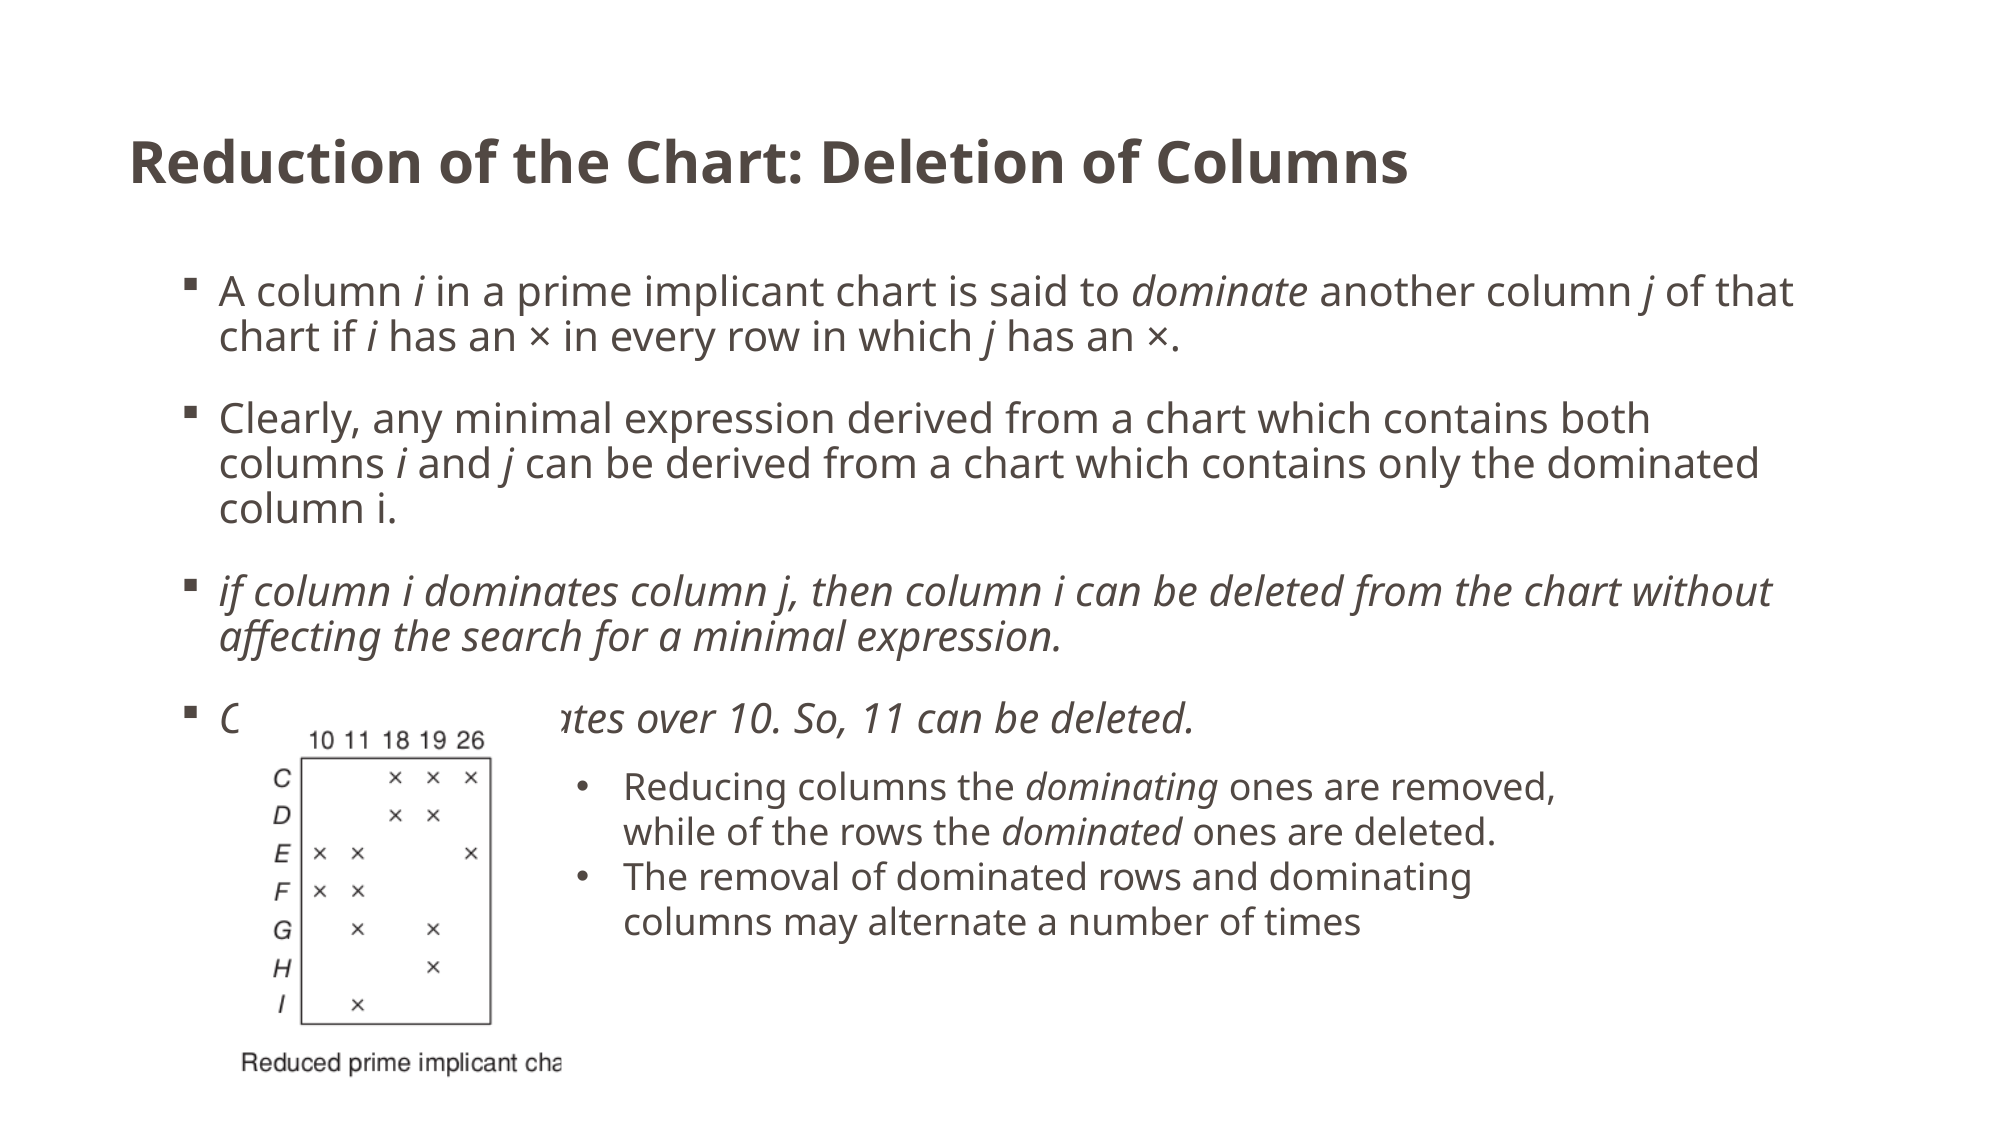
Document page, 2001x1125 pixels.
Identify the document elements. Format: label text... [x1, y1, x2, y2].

title Reduction of the Chart: Deletion of Columns [128, 23, 1766, 204]
picture [238, 696, 562, 1091]
list A column i in a prime implicant chart is said to dominate another column j of that chart if i has an × in every row in which j has an ×. Clearly, any minimal expression derived from a chart which contains both columns i and j can be derived from a chart which contains only the dominated column i. if column i dominates column j, then column i can be deleted from the chart without affecting the search for a minimal expression. Column 11 dominates over 10. So, 11 can be deleted. [181, 262, 1819, 1013]
text_box Reducing columns the dominating ones are removed, while of the rows the dominated ones are deleted. The removal of dominated rows and dominating columns may alternate a number of times [566, 755, 1600, 951]
